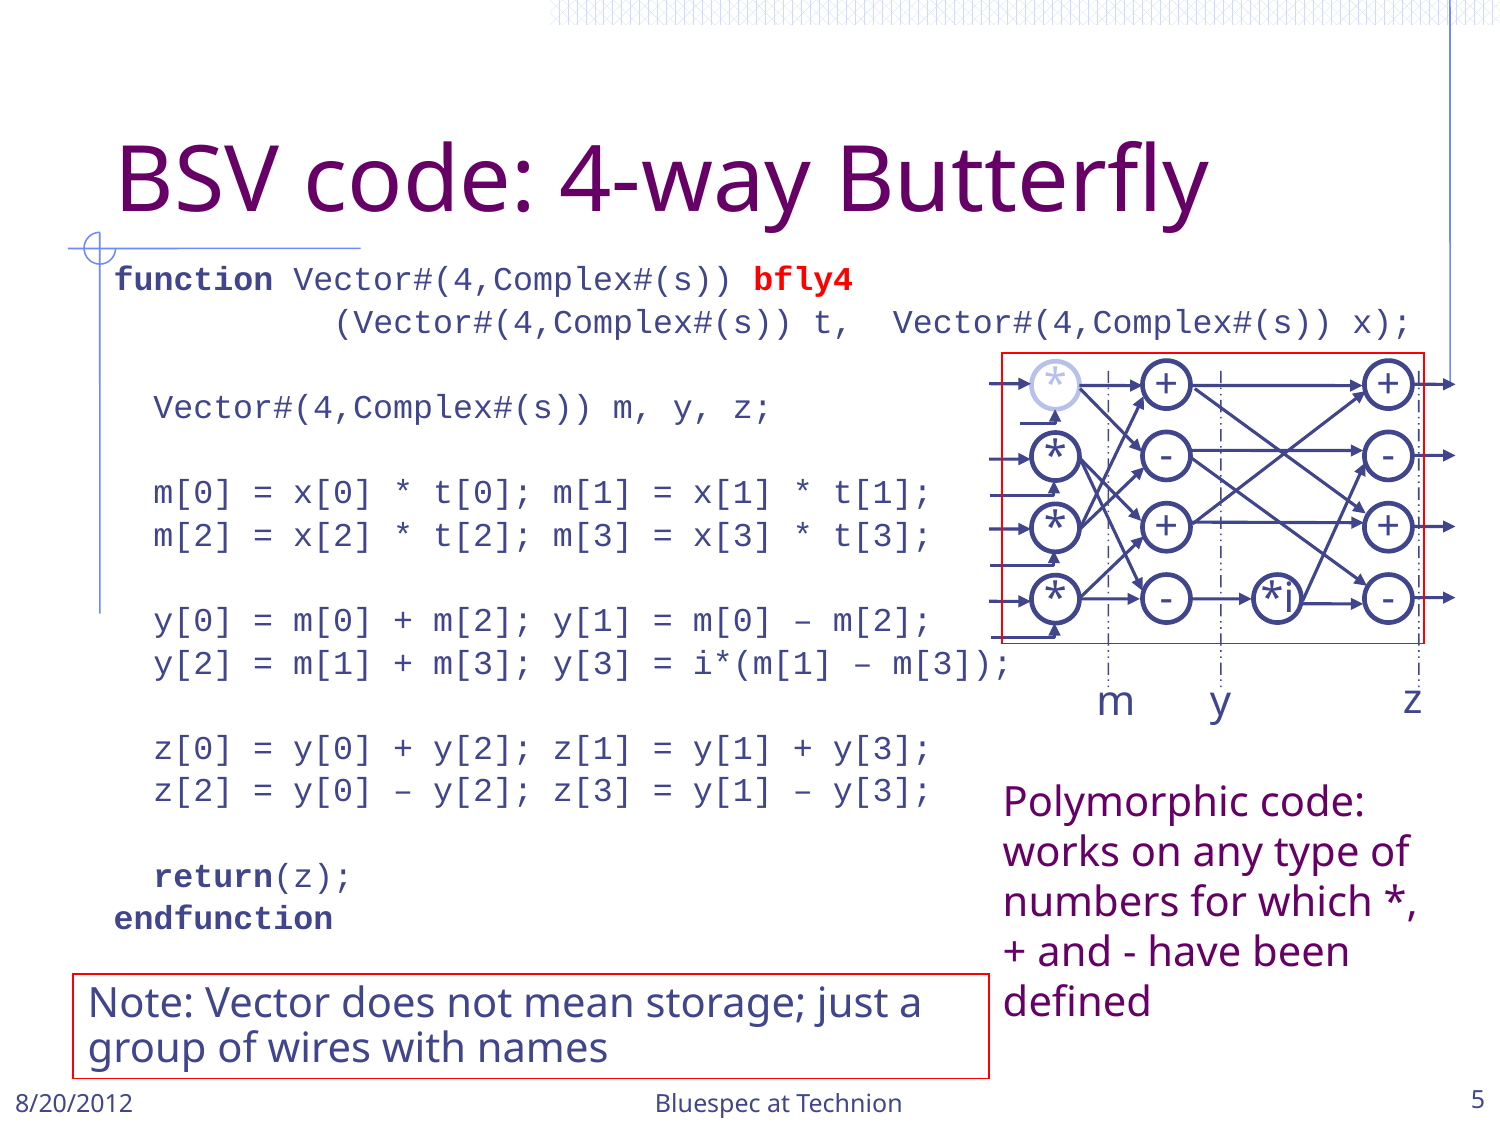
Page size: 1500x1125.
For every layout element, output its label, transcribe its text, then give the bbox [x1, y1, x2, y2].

slide_number 5 [1187, 1049, 1500, 1125]
list function Vector#(4,Complex#(s)) bfly4 (Vector#(4,Complex#(s)) t, Vector#(4,Complex#(s)) x); Vector#(4,Complex#(s)) m, y, z; m[0] = x[0] * t[0]; m[1] = x[1] * t[1]; m[2] = x[2] * t[2]; m[3] = x[3] * t[3]; y[0] = m[0] + m[2]; y[1] = m[0] – m[2]; y[2] = m[1] + m[3]; y[3] = i*(m[1] – m[3]); z[0] = y[0] + y[2]; z[1] = y[1] + y[3]; z[2] = y[0] – y[2]; z[3] = y[1] – y[3]; return(z); endfunction [98, 254, 1471, 977]
text_box Polymorphic code: works on any type of numbers for which *, + and - have been defined [987, 767, 1444, 1032]
footer Bluespec at Technion [508, 1049, 1051, 1125]
text_box Note: Vector does not mean storage; just a group of wires with names [72, 973, 989, 1079]
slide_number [0, 1068, 293, 1125]
title BSV code: 4-way Butterfly [99, 49, 1376, 238]
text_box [1192, 370, 1249, 733]
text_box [988, 352, 1456, 644]
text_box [1384, 370, 1452, 731]
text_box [1080, 370, 1152, 733]
